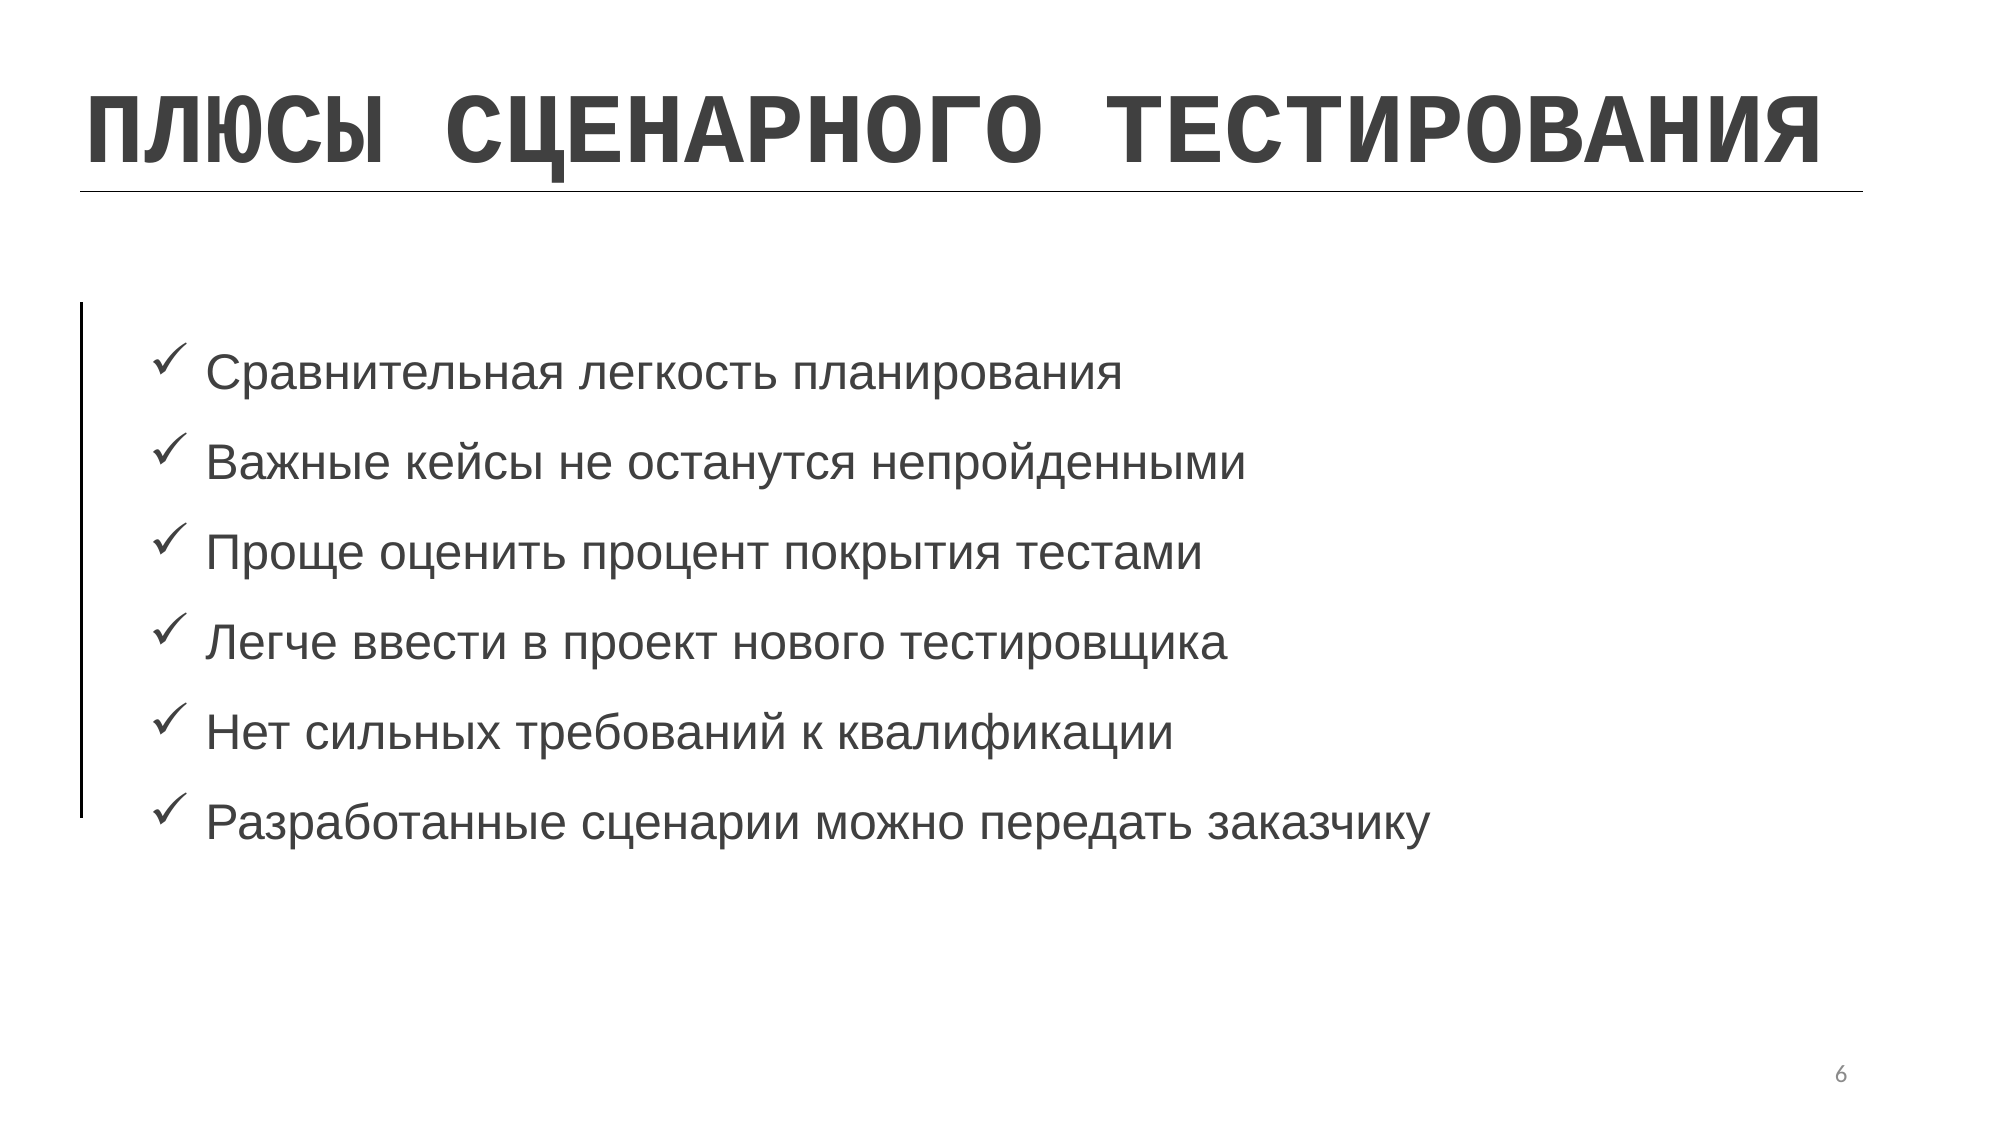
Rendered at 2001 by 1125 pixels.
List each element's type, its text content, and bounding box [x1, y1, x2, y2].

text_box ПЛЮСЫ СЦЕНАРНОГО ТЕСТИРОВАНИЯ [69, 55, 1840, 191]
slide_number 6 [1412, 1042, 1863, 1103]
text_box Сравнительная легкость планирования Важные кейсы не останутся непройденными Проще оценить процент покрытия тестами Легче ввести в проект нового тестировщика Нет сильных требований к квалификации Разработанные сценарии можно передать заказчику [134, 302, 1879, 1037]
